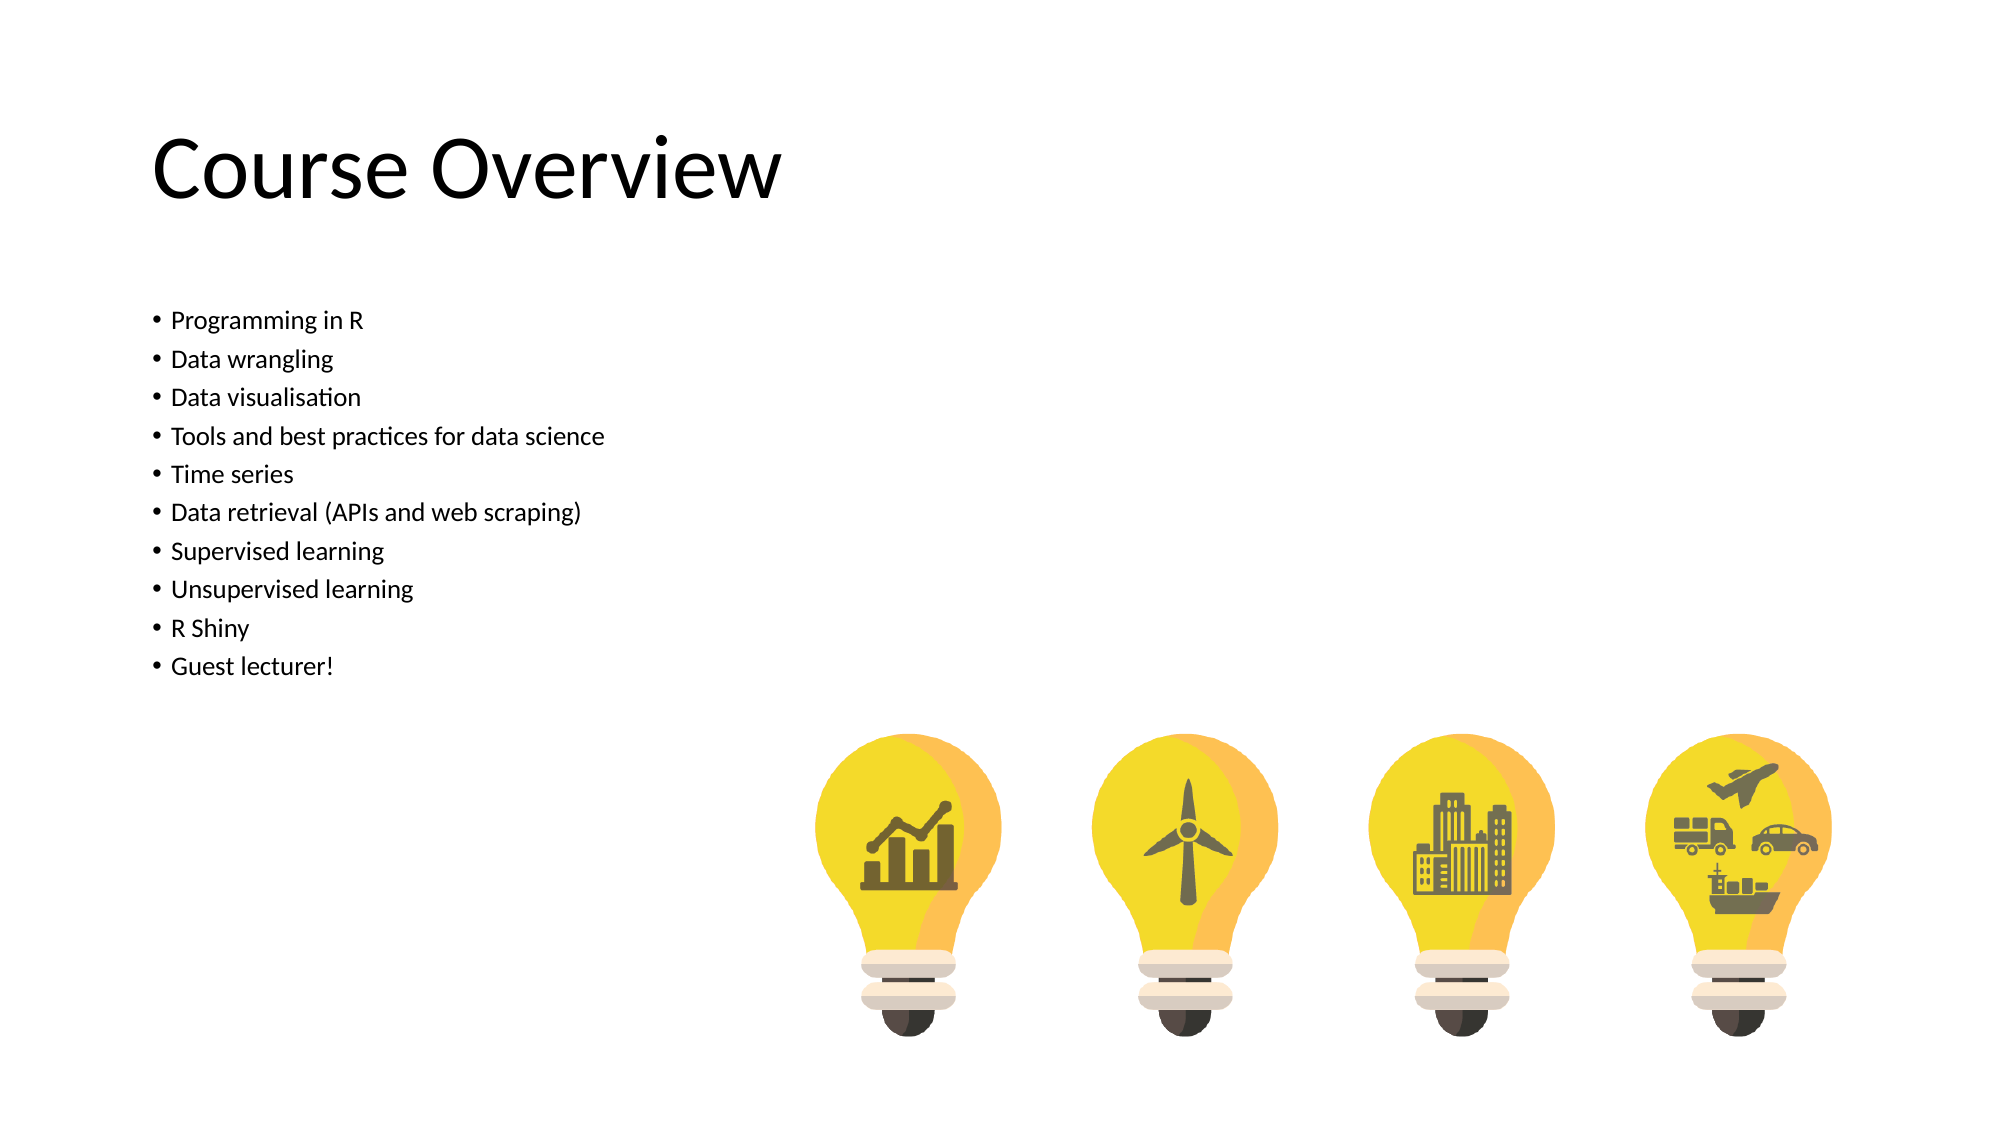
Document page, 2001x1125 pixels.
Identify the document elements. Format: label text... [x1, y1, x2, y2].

list Programming in R Data wrangling Data visualisation Tools and best practices for data science Time series Data retrieval (APIs and web scraping) Supervised learning Unsupervised learning R Shiny Guest lecturer! [137, 299, 1882, 696]
title Course Overview [137, 59, 1863, 278]
picture [786, 706, 1863, 1055]
